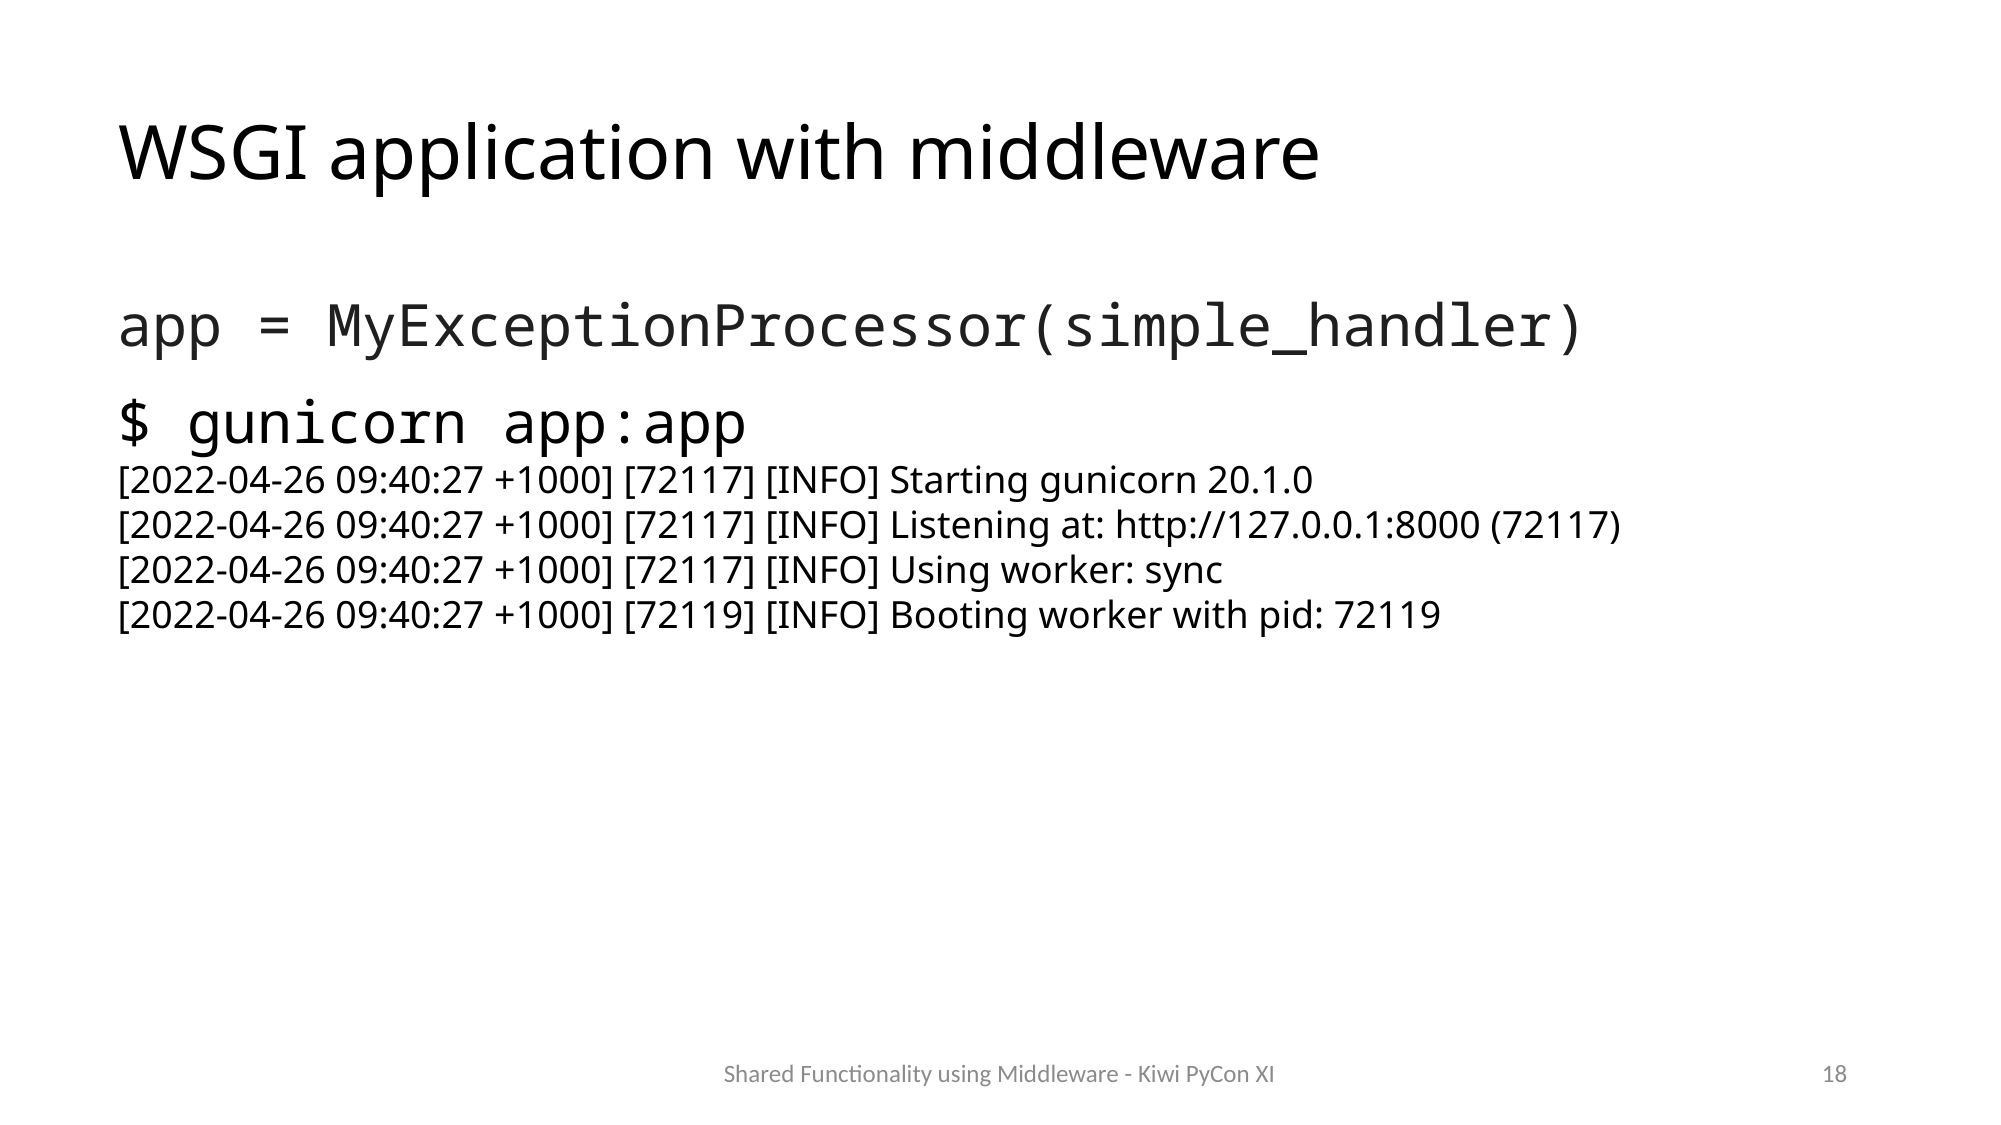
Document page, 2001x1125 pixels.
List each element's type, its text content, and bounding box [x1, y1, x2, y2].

text_box app = MyExceptionProcessor(simple_handler) [102, 280, 1737, 365]
text_box $ gunicorn app:app [2022-04-26 09:40:27 +1000] [72117] [INFO] Starting gunicorn 20.1.0 [2022-04-26 09:40:27 +1000] [72117] [INFO] Listening at: http://127.0.0.1:8000 (72117) [2022-04-26 09:40:27 +1000] [72117] [INFO] Using worker: sync [2022-04-26 09:40:27 +1000] [72119] [INFO] Booting worker with pid: 72119 [102, 378, 2000, 713]
slide_number 18 [1412, 1042, 1863, 1103]
footer Shared Functionality using Middleware - Kiwi PyCon XI [662, 1042, 1338, 1103]
title WSGI application with middleware [103, 43, 1600, 268]
